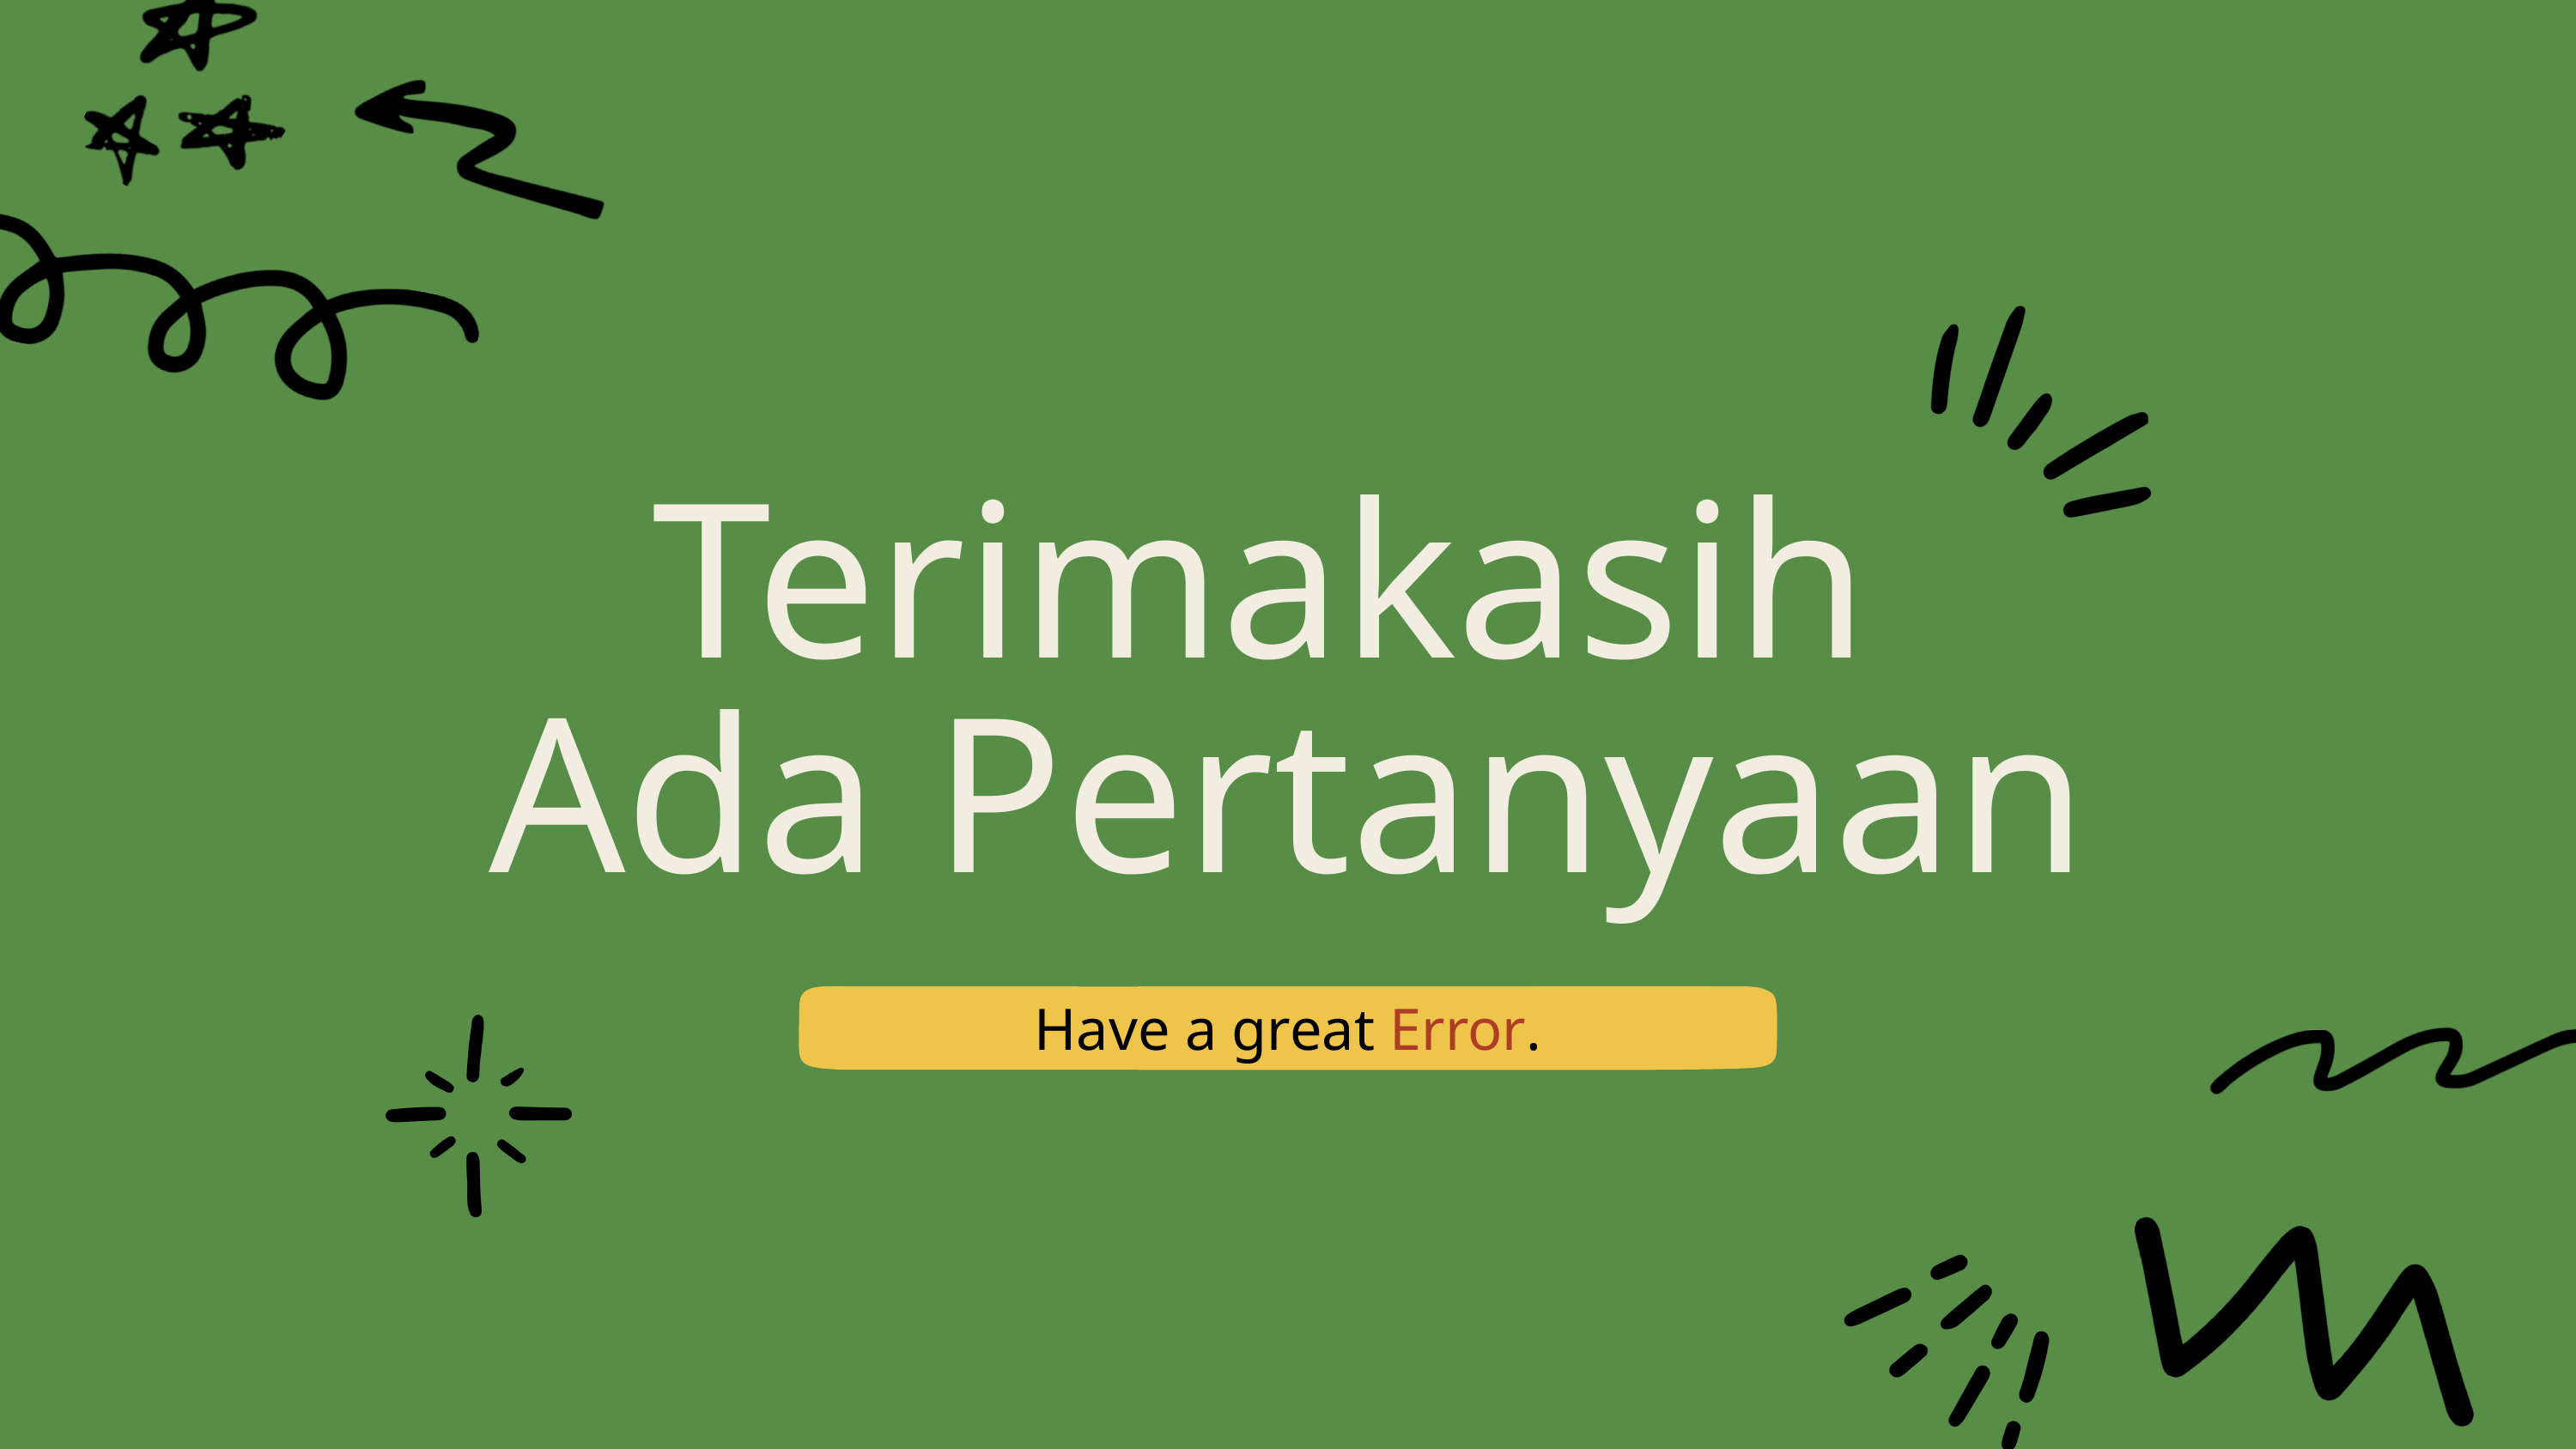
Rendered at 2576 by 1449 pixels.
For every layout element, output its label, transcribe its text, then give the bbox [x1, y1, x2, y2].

picture [1838, 1225, 2087, 1449]
picture [386, 1015, 573, 1218]
picture [64, 0, 333, 240]
picture [0, 34, 610, 430]
picture [1901, 278, 2193, 551]
picture [2094, 1131, 2512, 1449]
text_box Terimakasih Ada Pertanyaan [198, 485, 2378, 916]
picture [2206, 1024, 2576, 1095]
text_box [799, 985, 1777, 1070]
